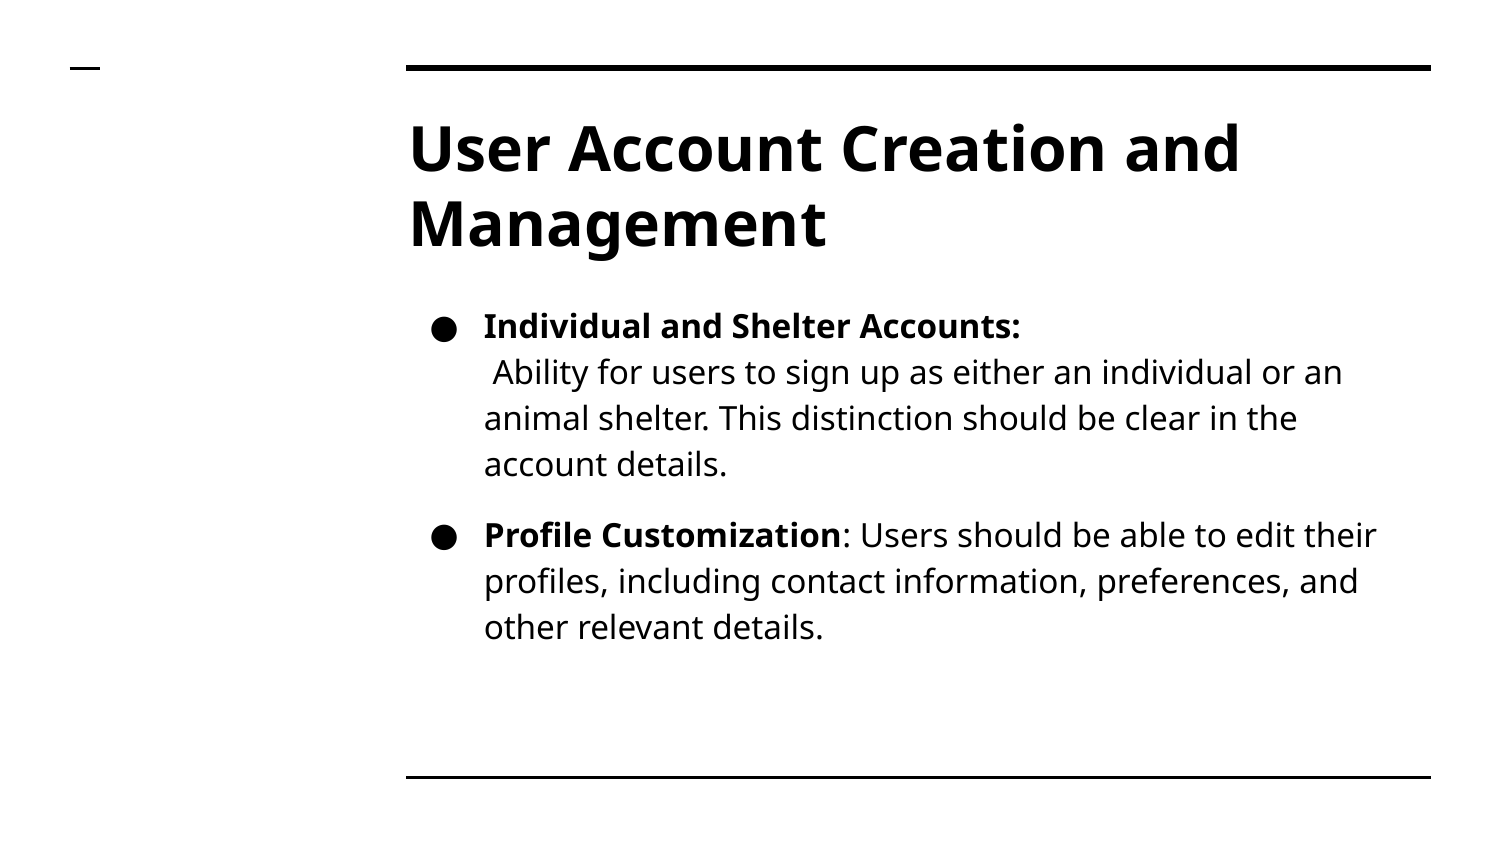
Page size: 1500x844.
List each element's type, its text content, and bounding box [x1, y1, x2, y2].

title User Account Creation and Management [393, 94, 1431, 198]
list Individual and Shelter Accounts: Ability for users to sign up as either an individual or an animal shelter. This distinction should be clear in the account details. Profile Customization: Users should be able to edit their profiles, including contact information, preferences, and other relevant details. [393, 198, 1431, 689]
